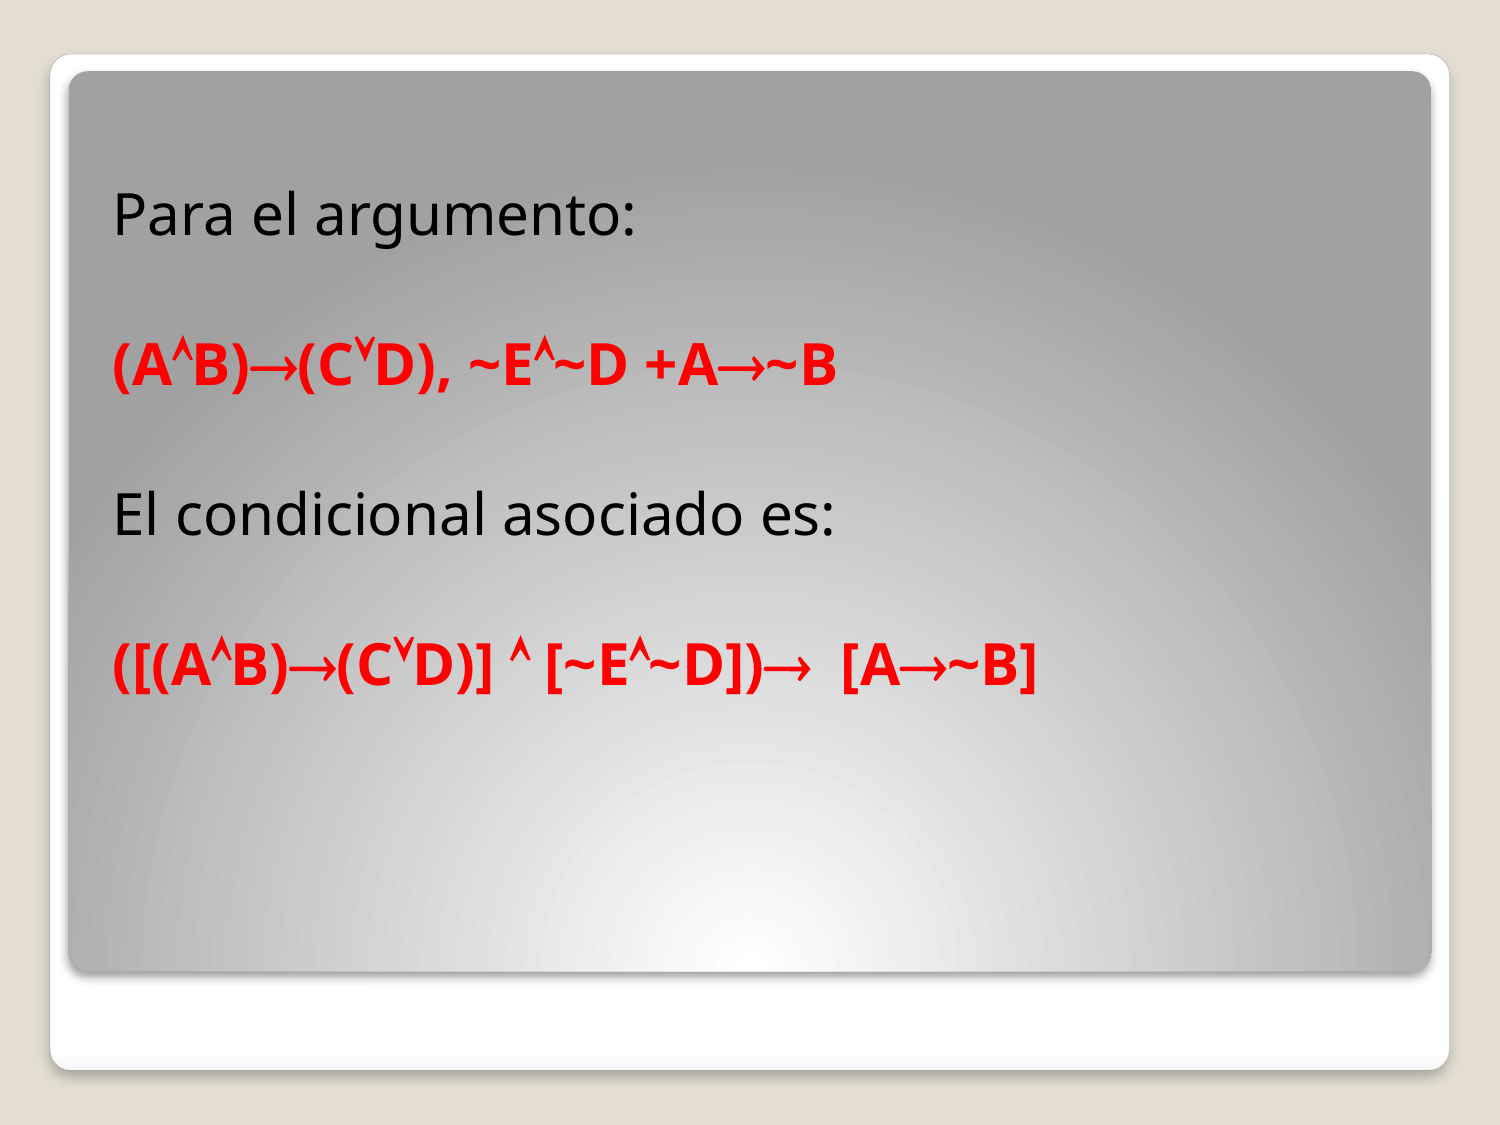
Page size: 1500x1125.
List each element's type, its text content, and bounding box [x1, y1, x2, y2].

list Para el argumento: (AÙB)®(CÚD), ~EÙ~D +A®~B El condicional asociado es: ([(AÙB)®(CÚD)] Ù [~EÙ~D])® [A®~B] [82, 86, 1425, 774]
